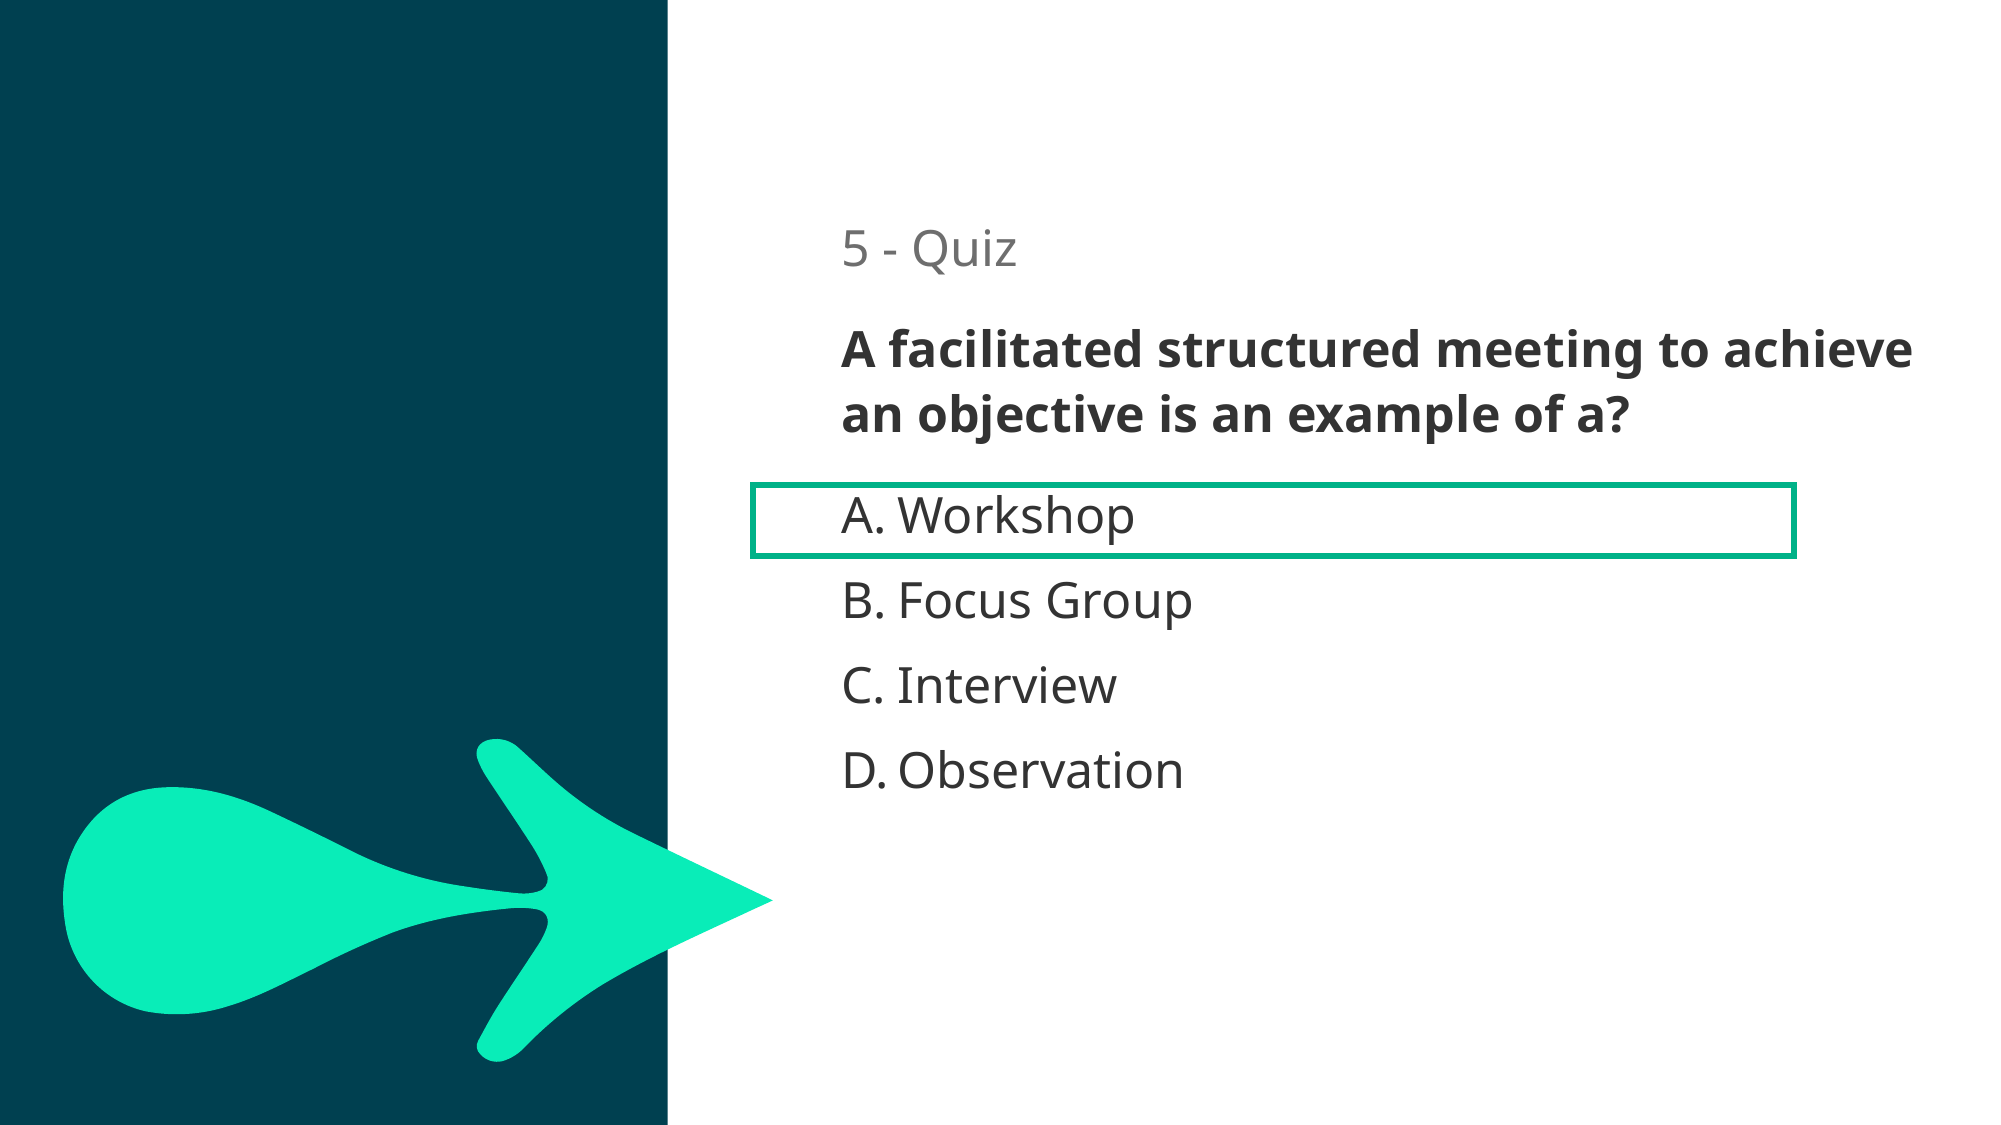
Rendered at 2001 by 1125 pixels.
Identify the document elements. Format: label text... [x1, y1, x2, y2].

list 5 - Quiz A facilitated structured meeting to achieve an objective is an example of a? Workshop Focus Group Interview Observation [826, 59, 1931, 1053]
text_box [752, 484, 1795, 557]
